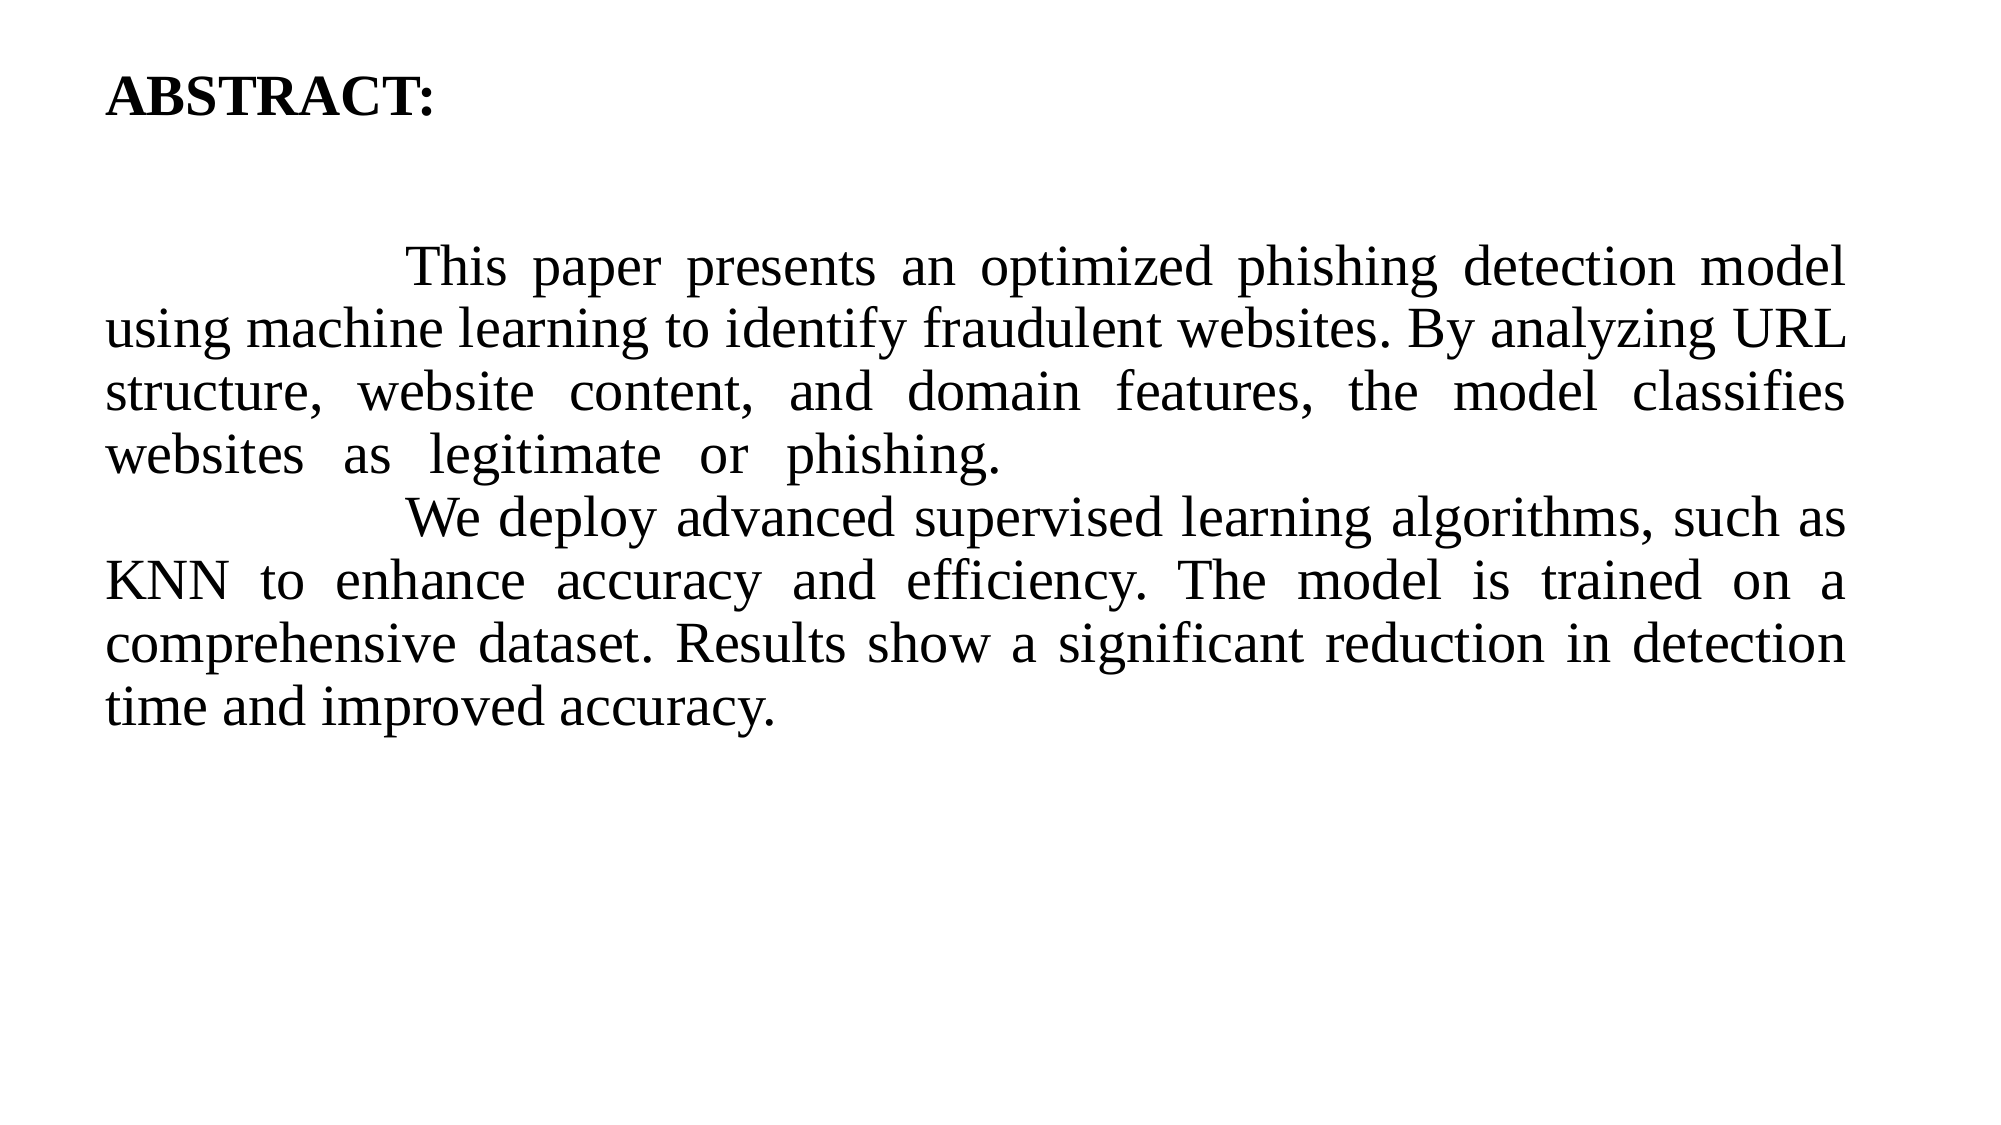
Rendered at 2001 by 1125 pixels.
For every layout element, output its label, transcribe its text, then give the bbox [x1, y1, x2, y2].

text_box ABSTRACT: [90, 58, 1816, 227]
text_box This paper presents an optimized phishing detection model using machine learning to identify fraudulent websites. By analyzing URL structure, website content, and domain features, the model classifies websites as legitimate or phishing. We deploy advanced supervised learning algorithms, such as KNN to enhance accuracy and efficiency. The model is trained on a comprehensive dataset. Results show a significant reduction in detection time and improved accuracy. [90, 227, 1863, 1014]
